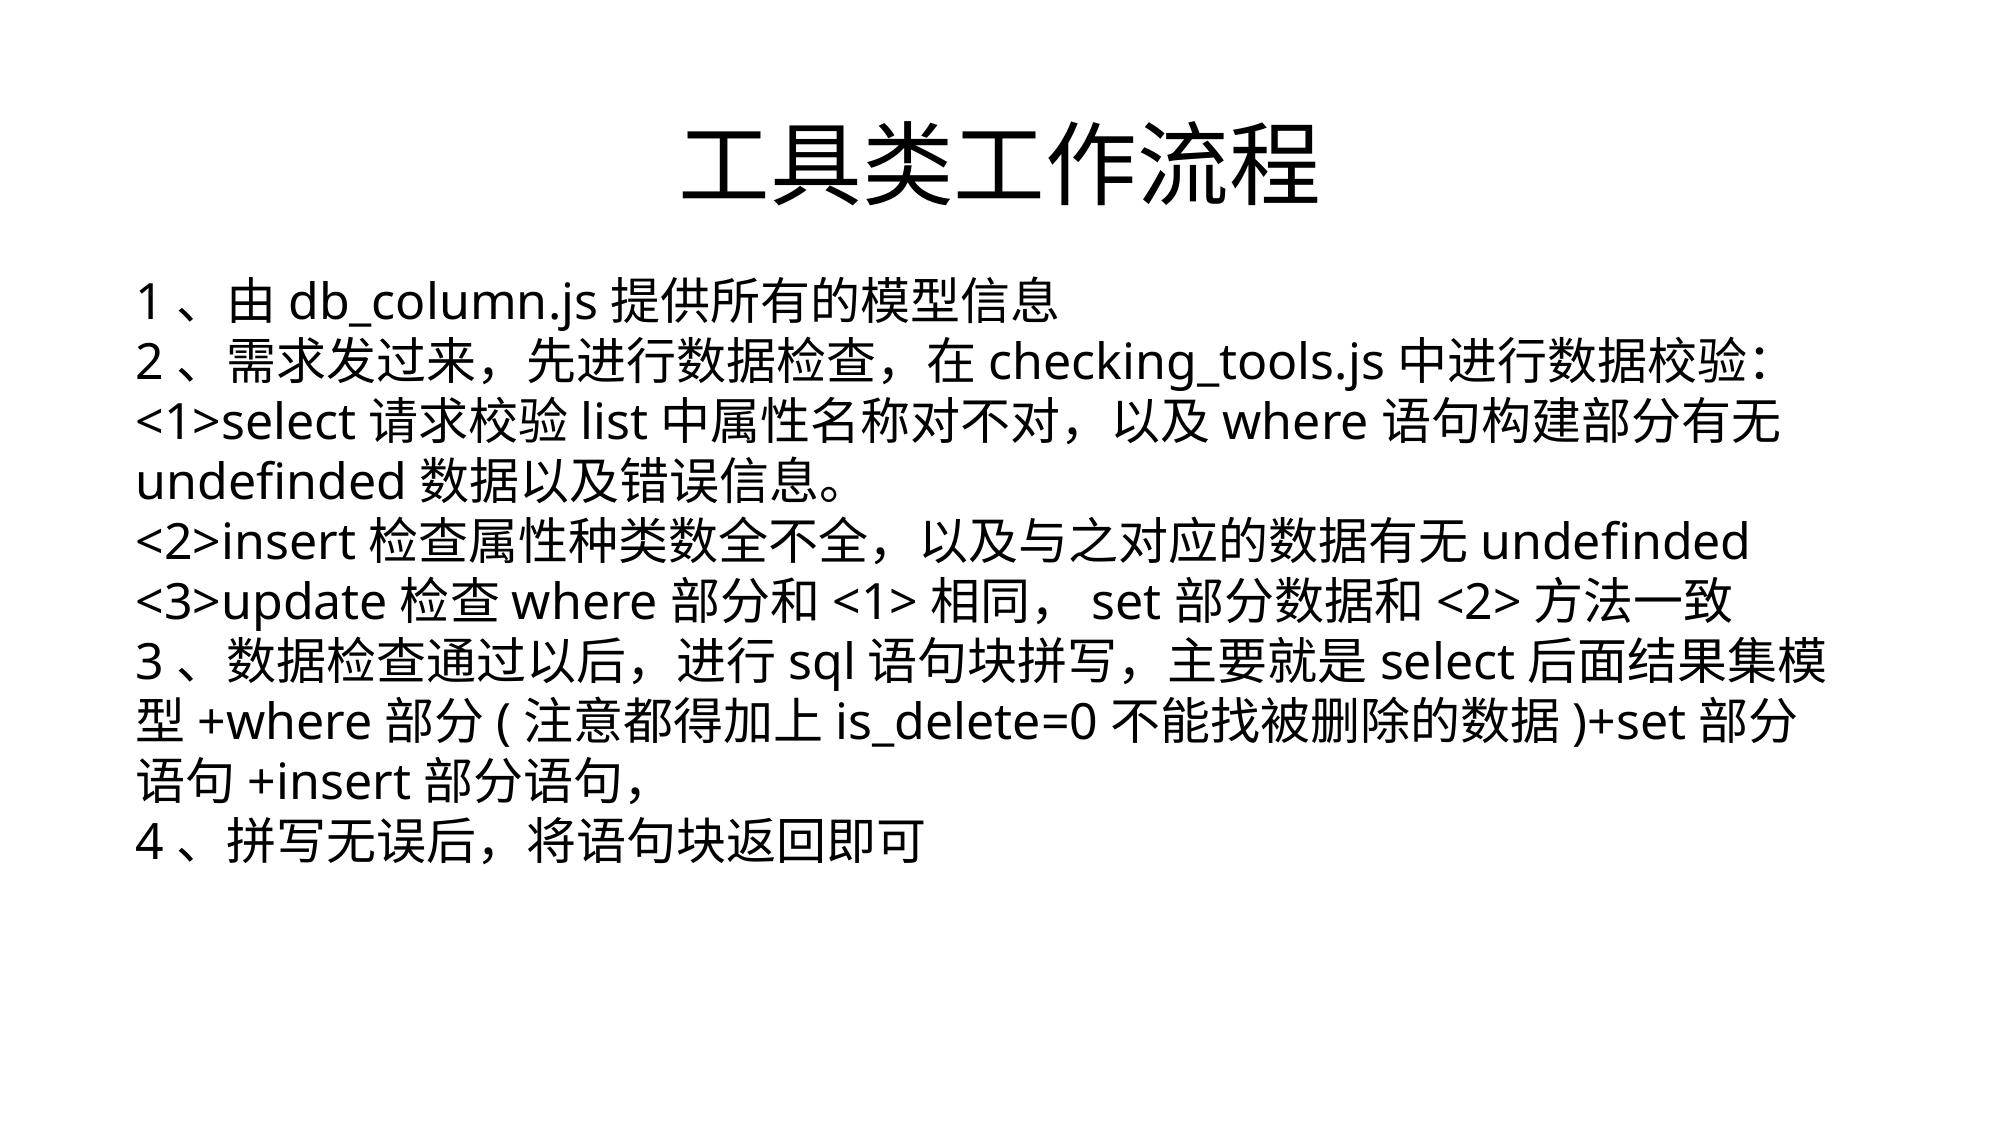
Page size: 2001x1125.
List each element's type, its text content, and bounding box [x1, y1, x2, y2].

title 工具类工作流程 [137, 59, 1863, 261]
text_box 1、由db_column.js提供所有的模型信息 2、需求发过来，先进行数据检查，在checking_tools.js中进行数据校验： <1>select请求校验list中属性名称对不对，以及where语句构建部分有无undefinded数据以及错误信息。 <2>insert检查属性种类数全不全，以及与之对应的数据有无undefinded <3>update检查where部分和<1>相同，set部分数据和<2>方法一致 3、数据检查通过以后，进行sql语句块拼写，主要就是select后面结果集模型+where部分(注意都得加上is_delete=0不能找被删除的数据)+set部分语句+insert部分语句， 4、拼写无误后，将语句块返回即可 [121, 261, 1863, 877]
